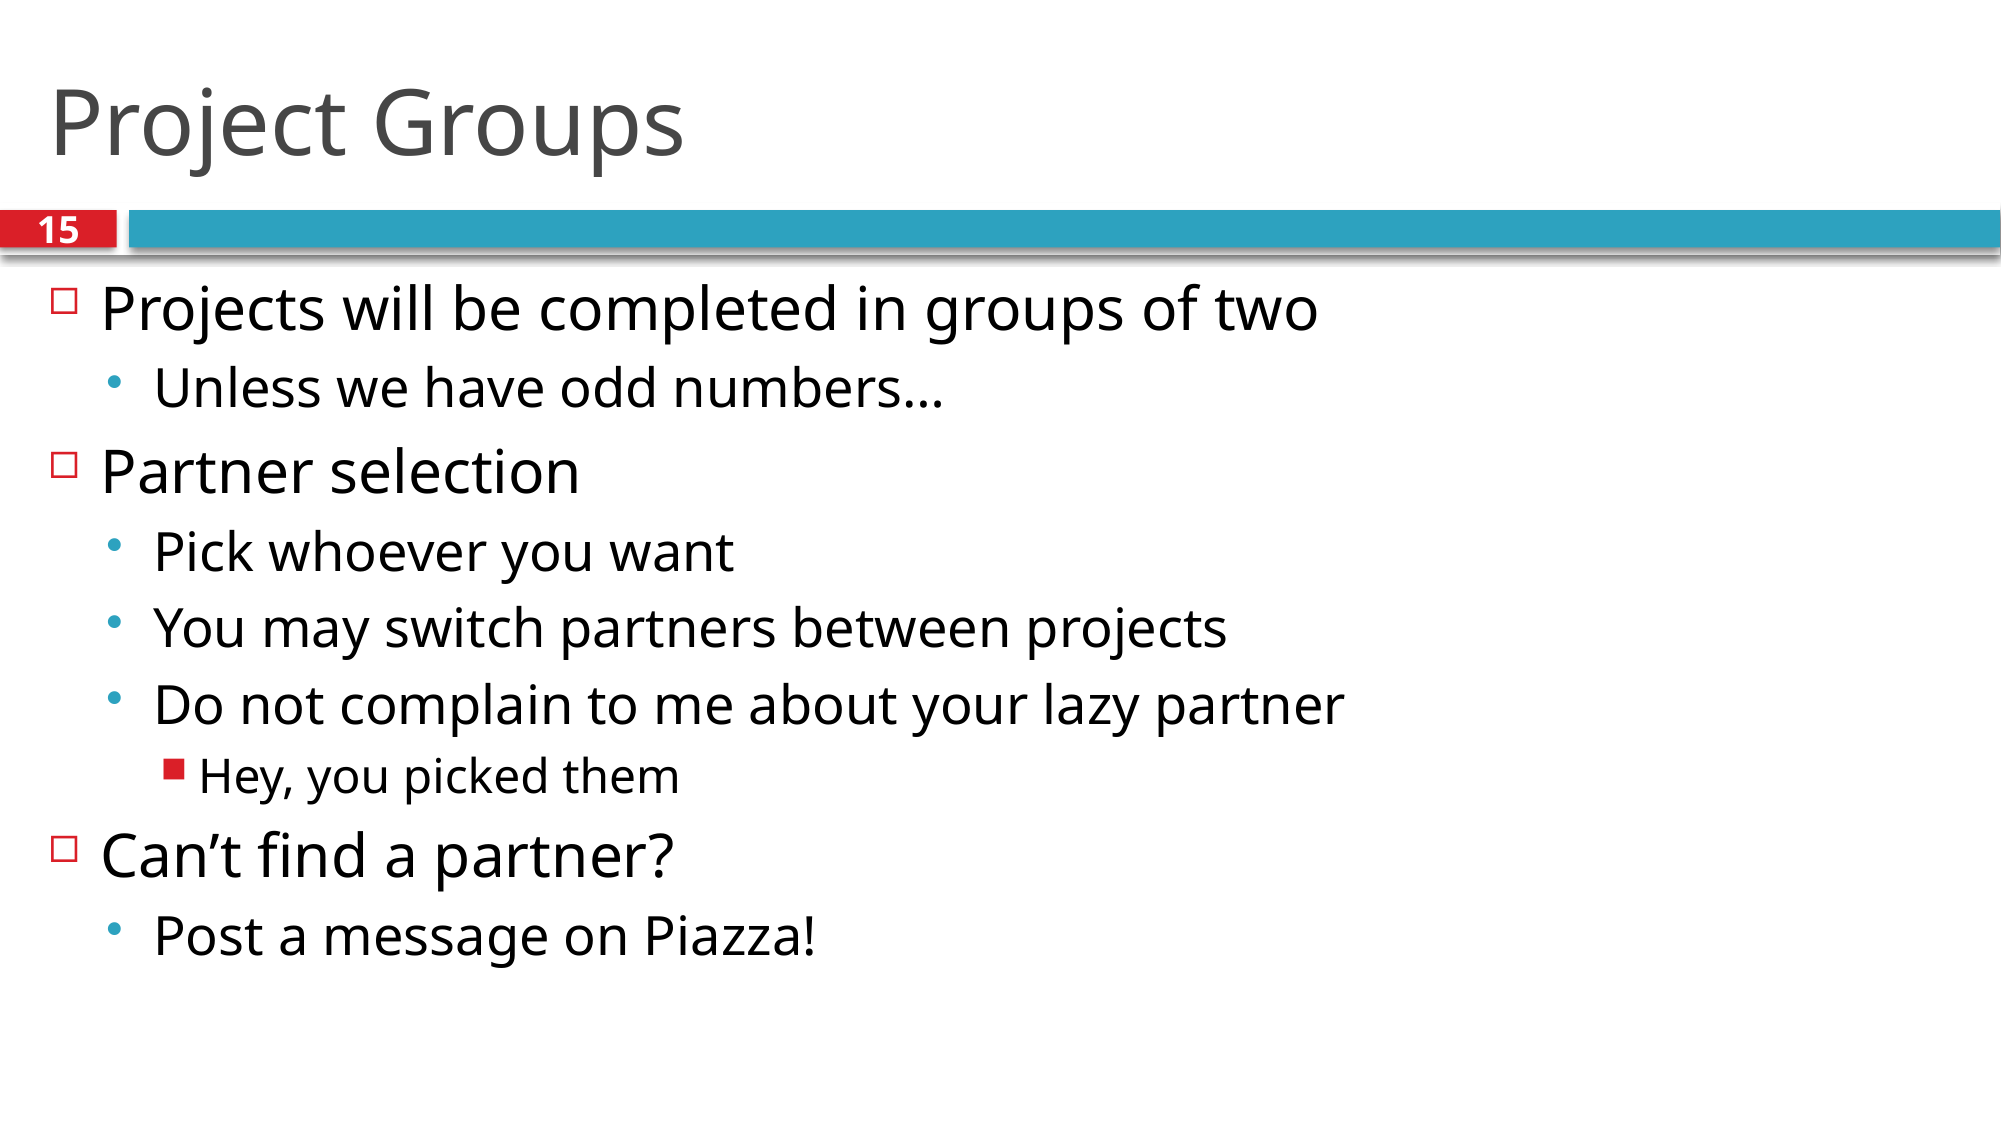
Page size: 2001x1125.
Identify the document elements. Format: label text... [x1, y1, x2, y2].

slide_number 15 [0, 206, 117, 257]
list Projects will be completed in groups of two Unless we have odd numbers… Partner selection Pick whoever you want You may switch partners between projects Do not complain to me about your lazy partner Hey, you picked them Can’t find a partner? Post a message on Piazza! [33, 262, 1967, 1100]
title Project Groups [33, 37, 1967, 200]
